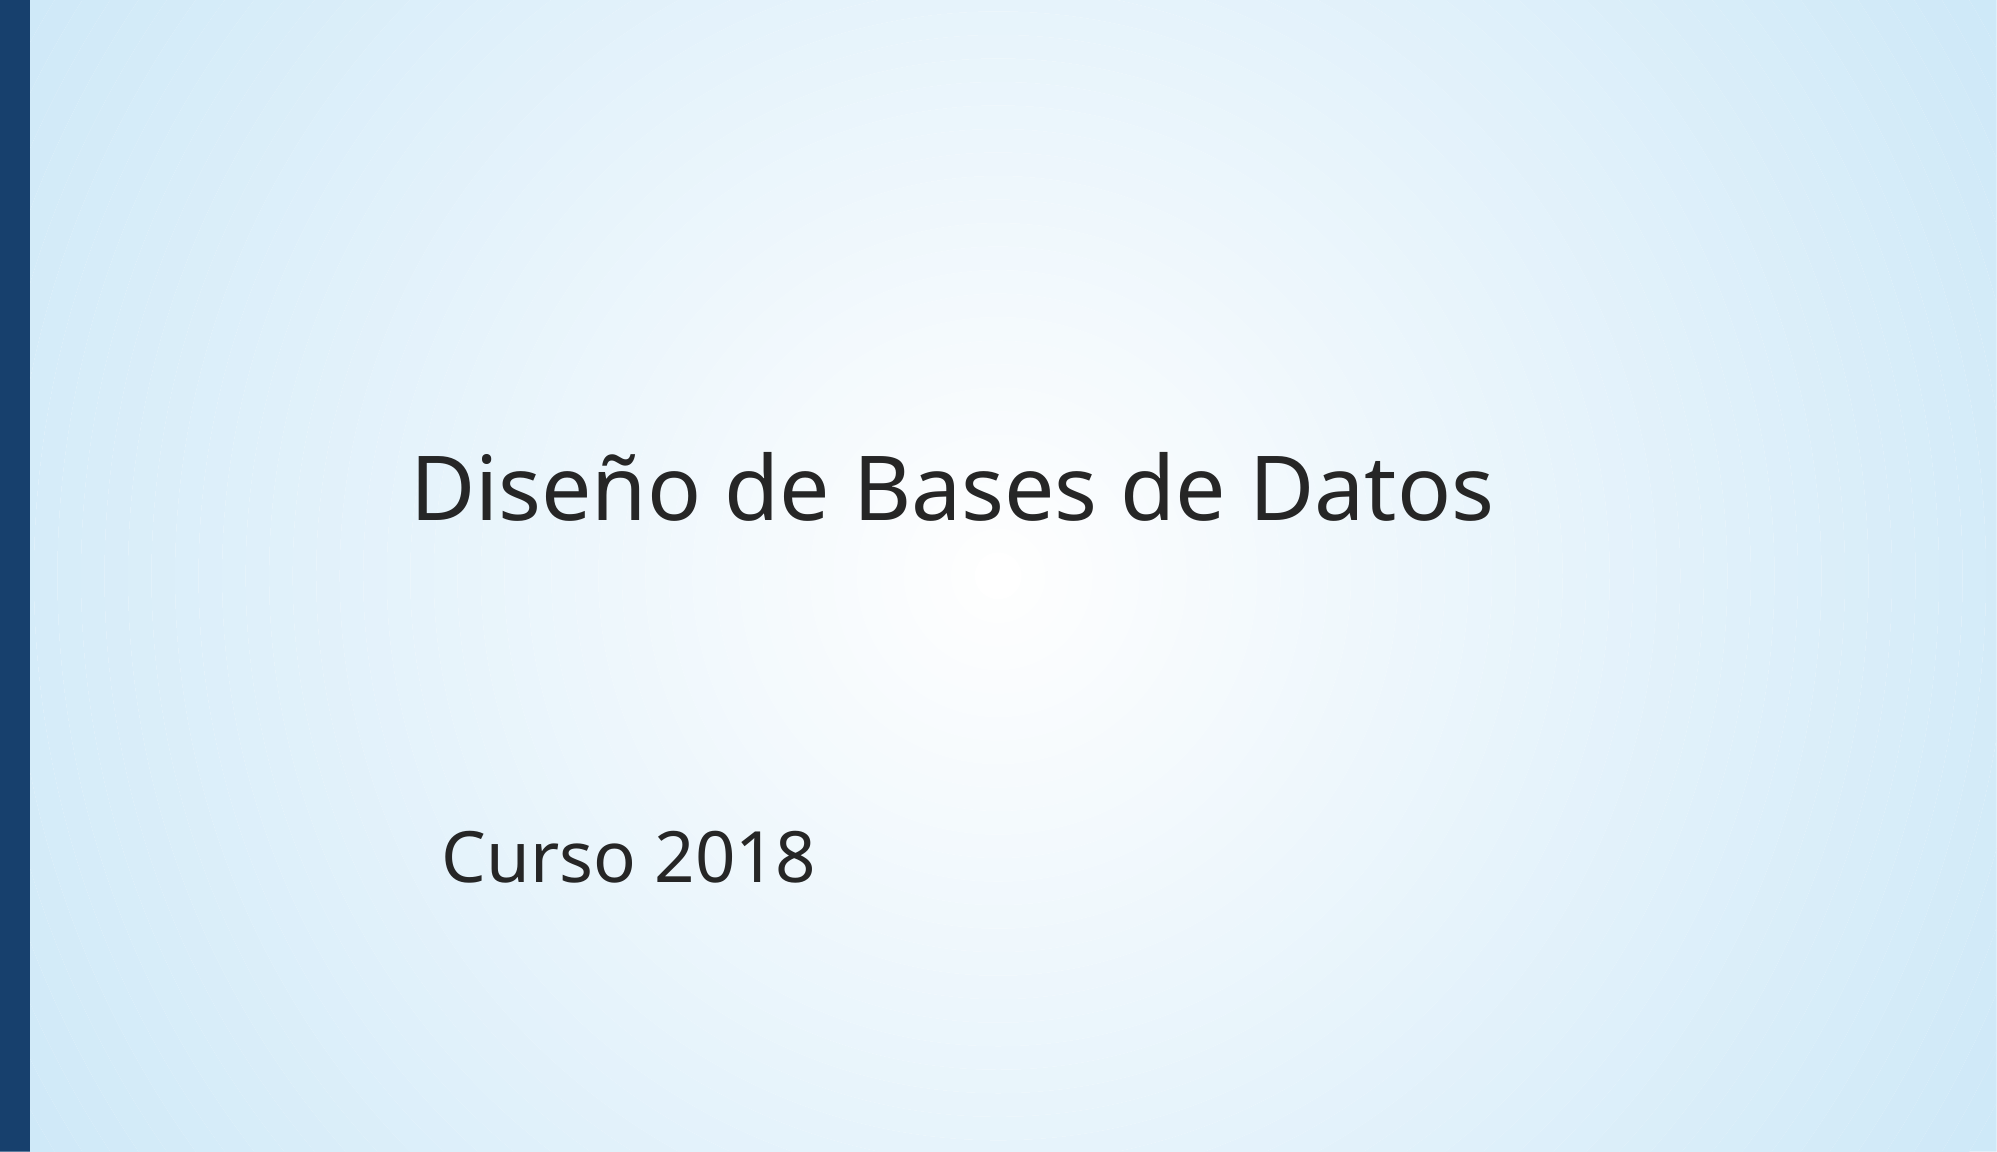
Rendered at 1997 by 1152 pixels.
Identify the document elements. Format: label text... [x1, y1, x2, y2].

text_box Curso 2018 [424, 802, 1997, 992]
text_box Diseño de Bases de Datos [392, 422, 1997, 803]
